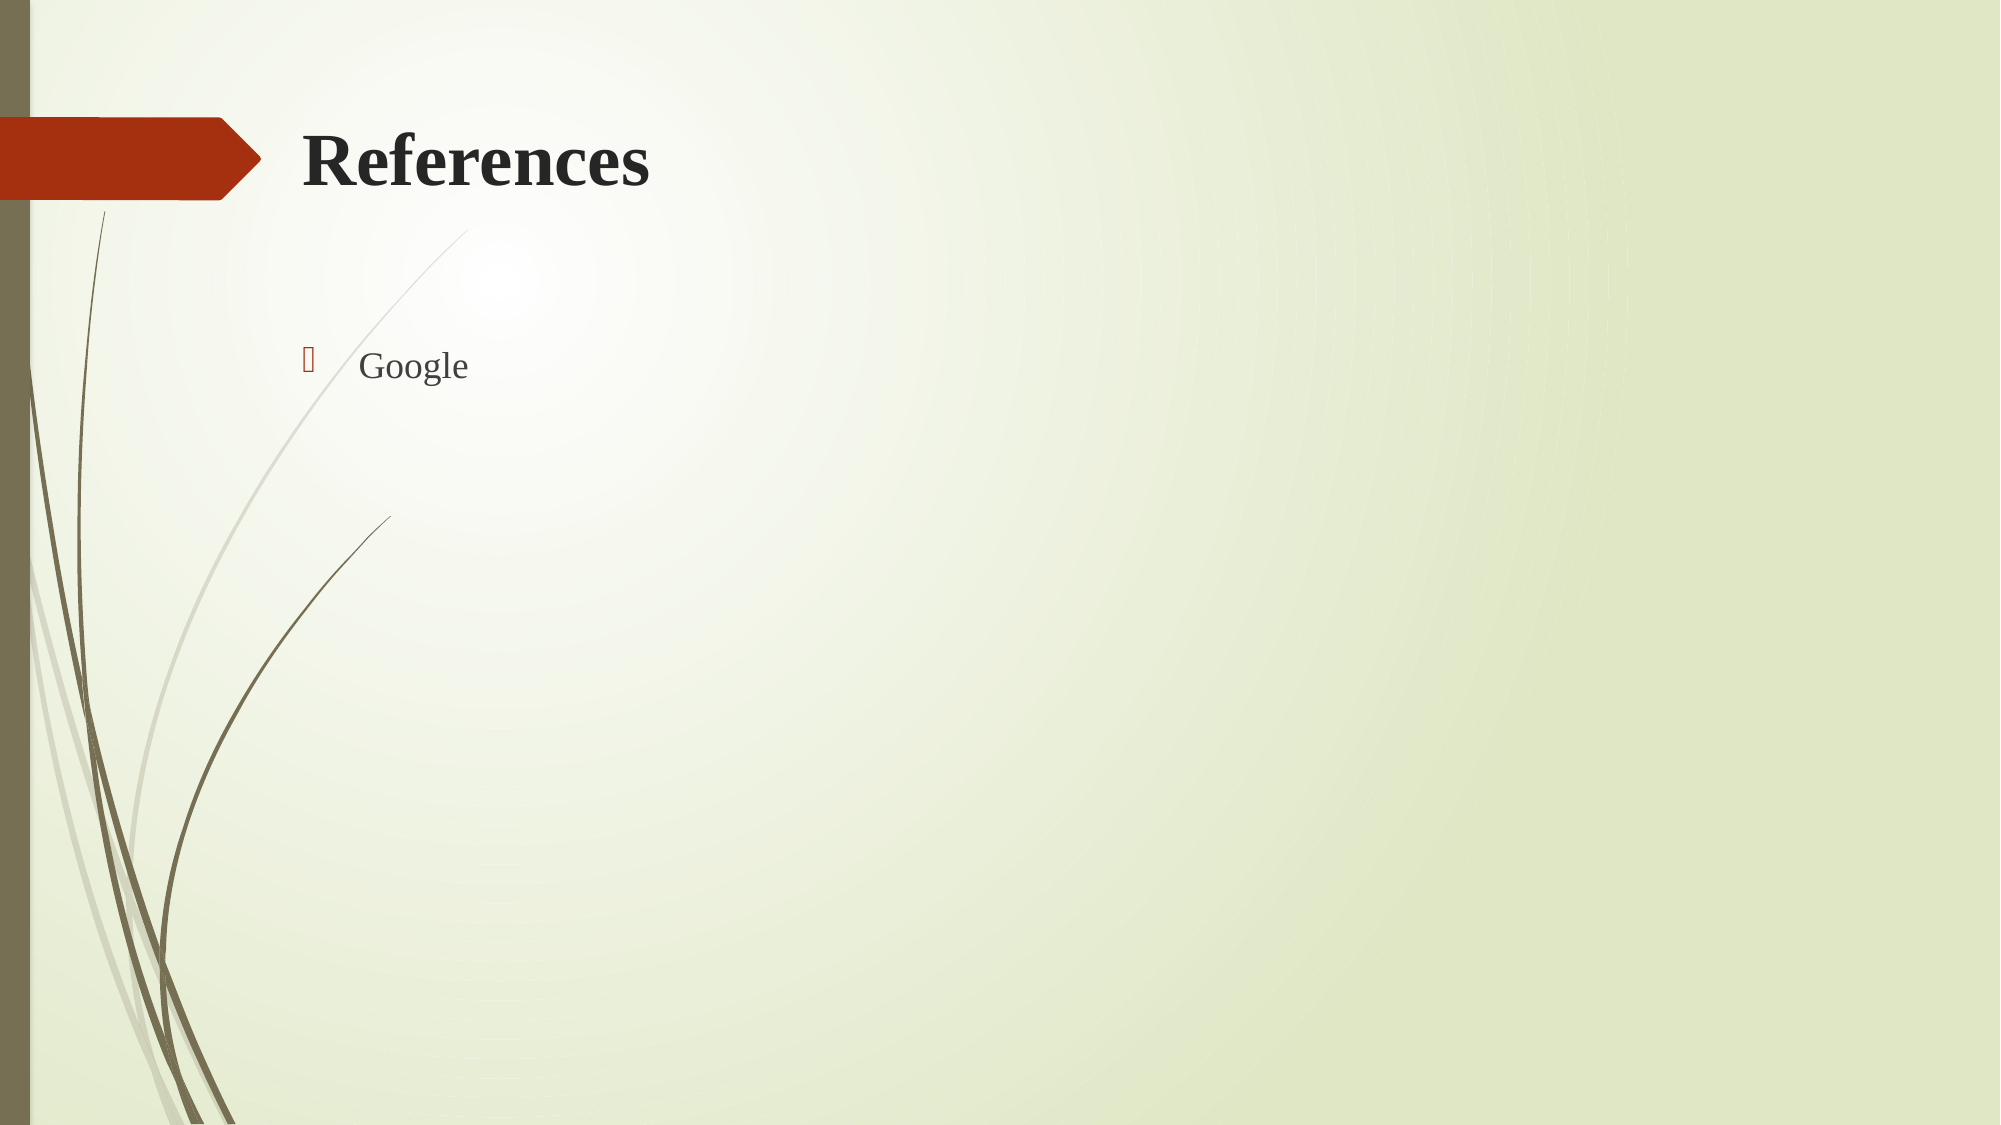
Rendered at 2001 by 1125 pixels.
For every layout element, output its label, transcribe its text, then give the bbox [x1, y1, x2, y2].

list Google [287, 333, 1888, 970]
title References [287, 102, 1888, 313]
